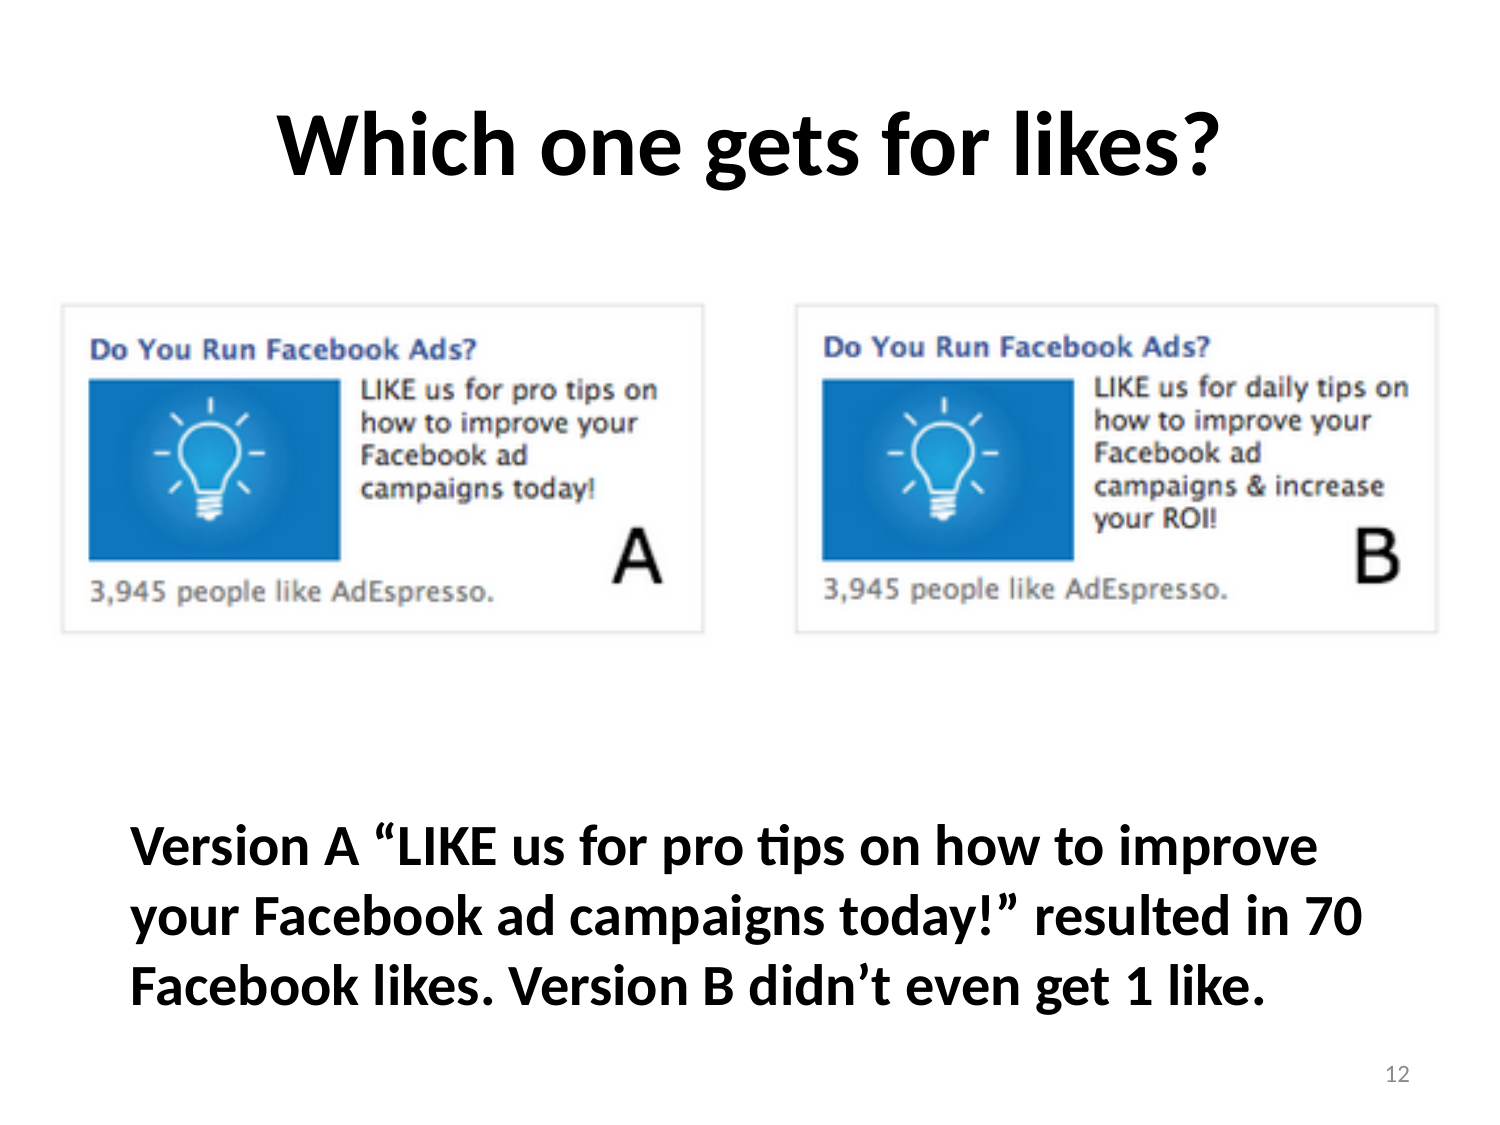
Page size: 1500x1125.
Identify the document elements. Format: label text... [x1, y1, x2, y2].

slide_number 12 [1074, 1042, 1425, 1103]
text_box Version A “LIKE us for pro tips on how to improve your Facebook ad campaigns today!” resulted in 70 Facebook likes. Version B didn’t even get 1 like. [115, 800, 1391, 1025]
title Which one gets for likes? [75, 45, 1425, 233]
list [37, 287, 1464, 664]
